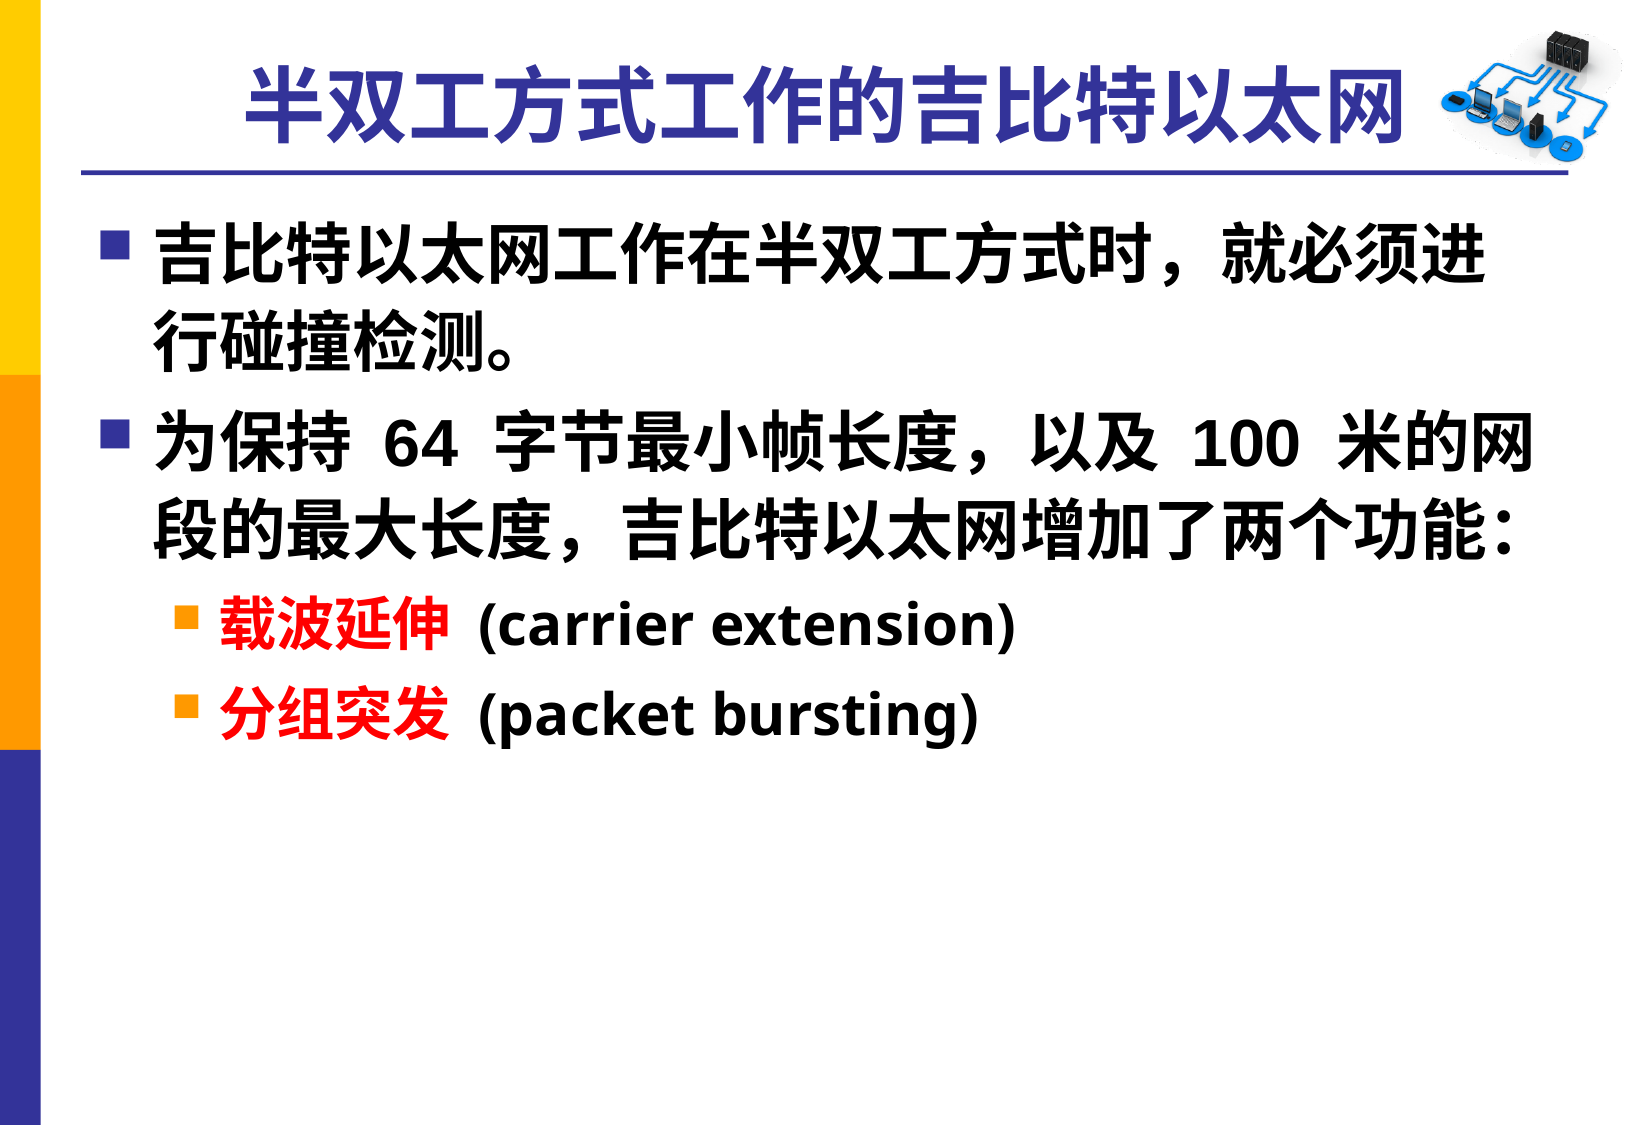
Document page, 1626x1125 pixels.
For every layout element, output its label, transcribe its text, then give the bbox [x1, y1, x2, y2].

picture [1438, 30, 1624, 165]
list 吉比特以太网工作在半双工方式时，就必须进行碰撞检测。 为保持 64 字节最小帧长度，以及 100 米的网段的最大长度，吉比特以太网增加了两个功能： 载波延伸 (carrier extension) 分组突发 (packet bursting) [81, 196, 1569, 1006]
title 半双工方式工作的吉比特以太网 [81, 30, 1569, 161]
